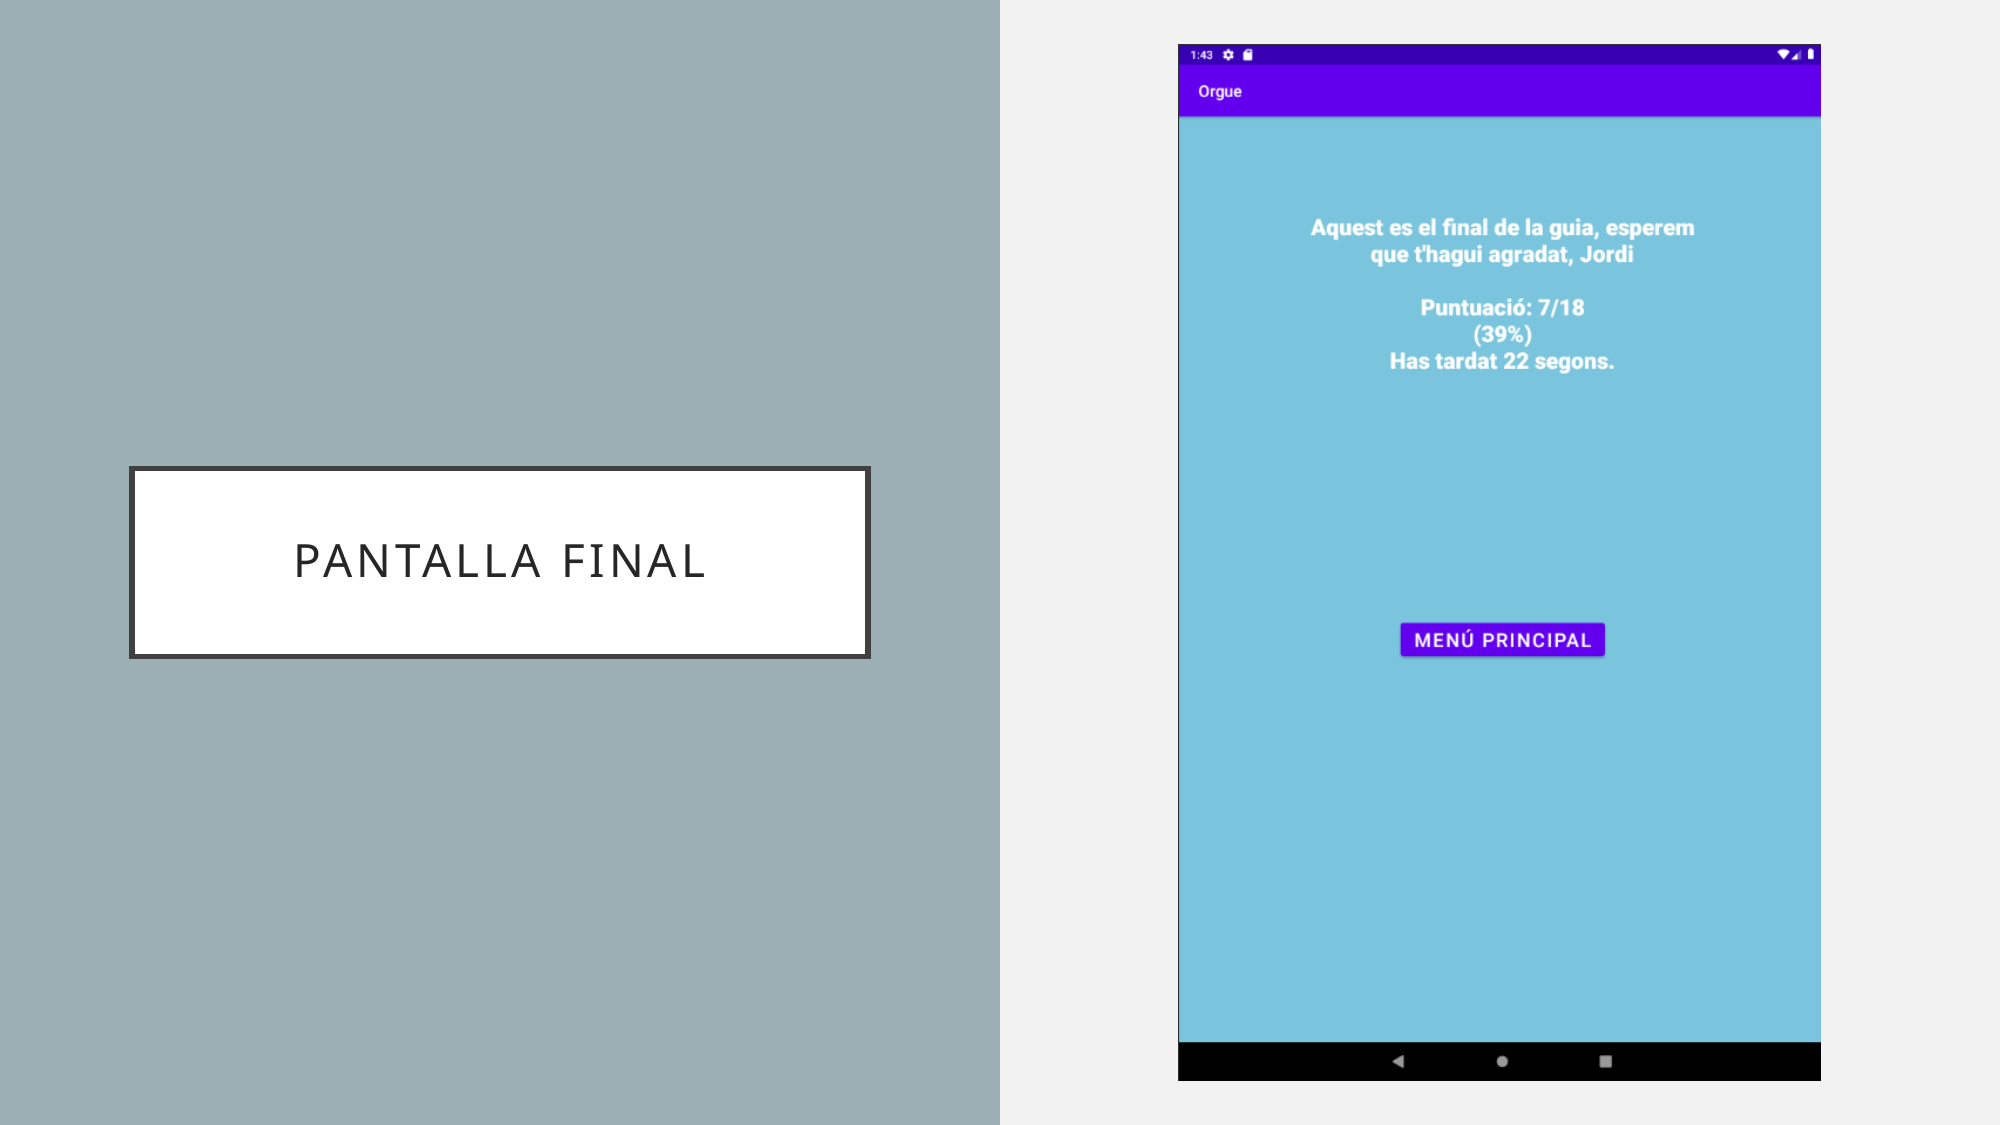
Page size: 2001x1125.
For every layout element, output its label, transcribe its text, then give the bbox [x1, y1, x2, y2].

title Pantalla final [129, 466, 871, 659]
picture [1178, 44, 1821, 1081]
